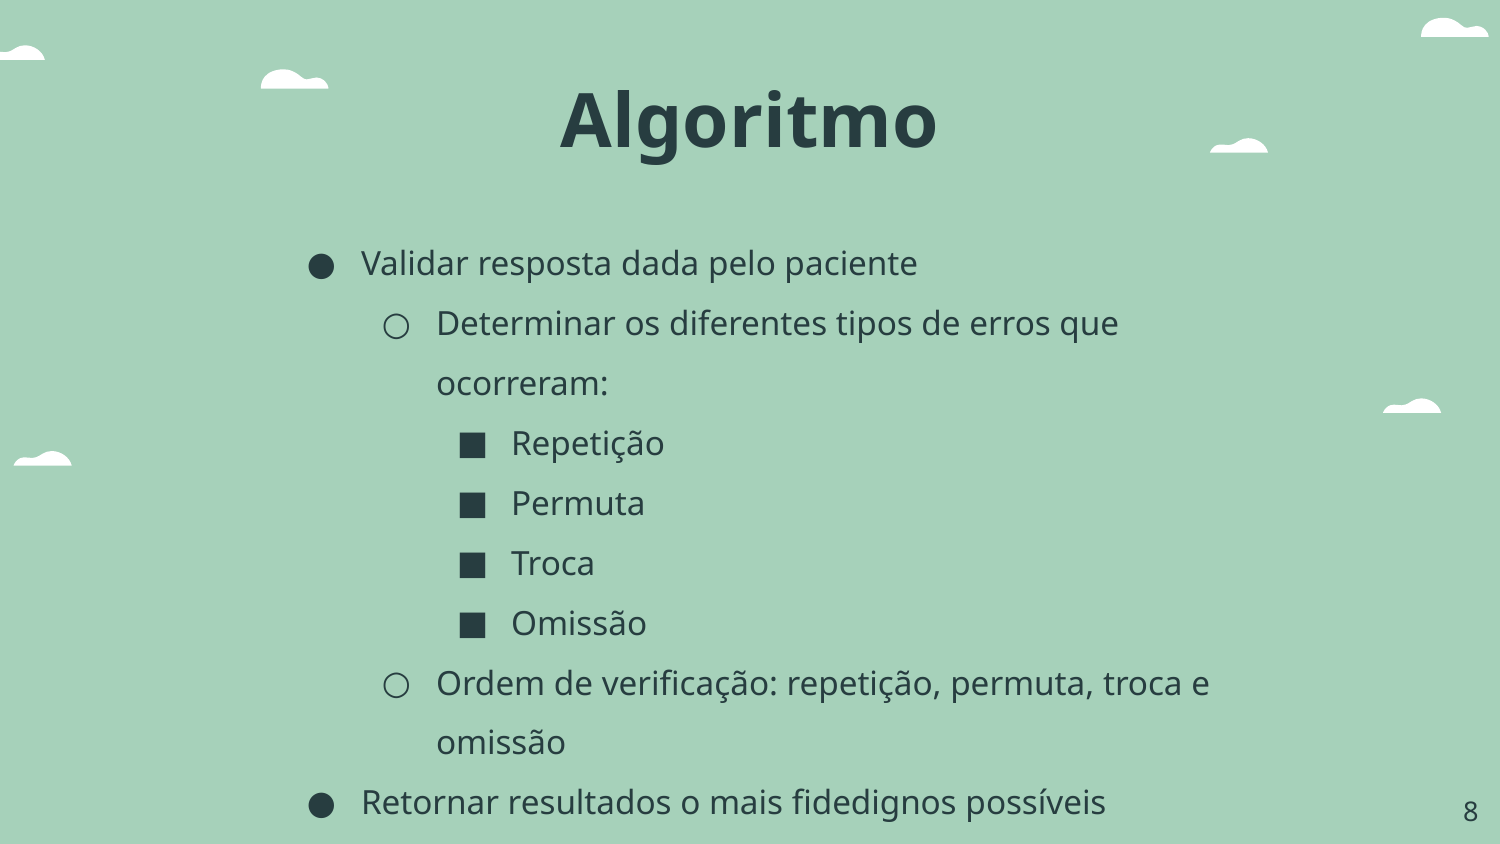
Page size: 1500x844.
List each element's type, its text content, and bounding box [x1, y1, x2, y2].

subtitle Validar resposta dada pelo paciente Determinar os diferentes tipos de erros que ocorreram: Repetição Permuta Troca Omissão Ordem de verificação: repetição, permuta, troca e omissão Retornar resultados o mais fidedignos possíveis [271, 207, 1229, 574]
slide_number ‹#› [1403, 779, 1494, 844]
title Algoritmo [117, 56, 1383, 151]
